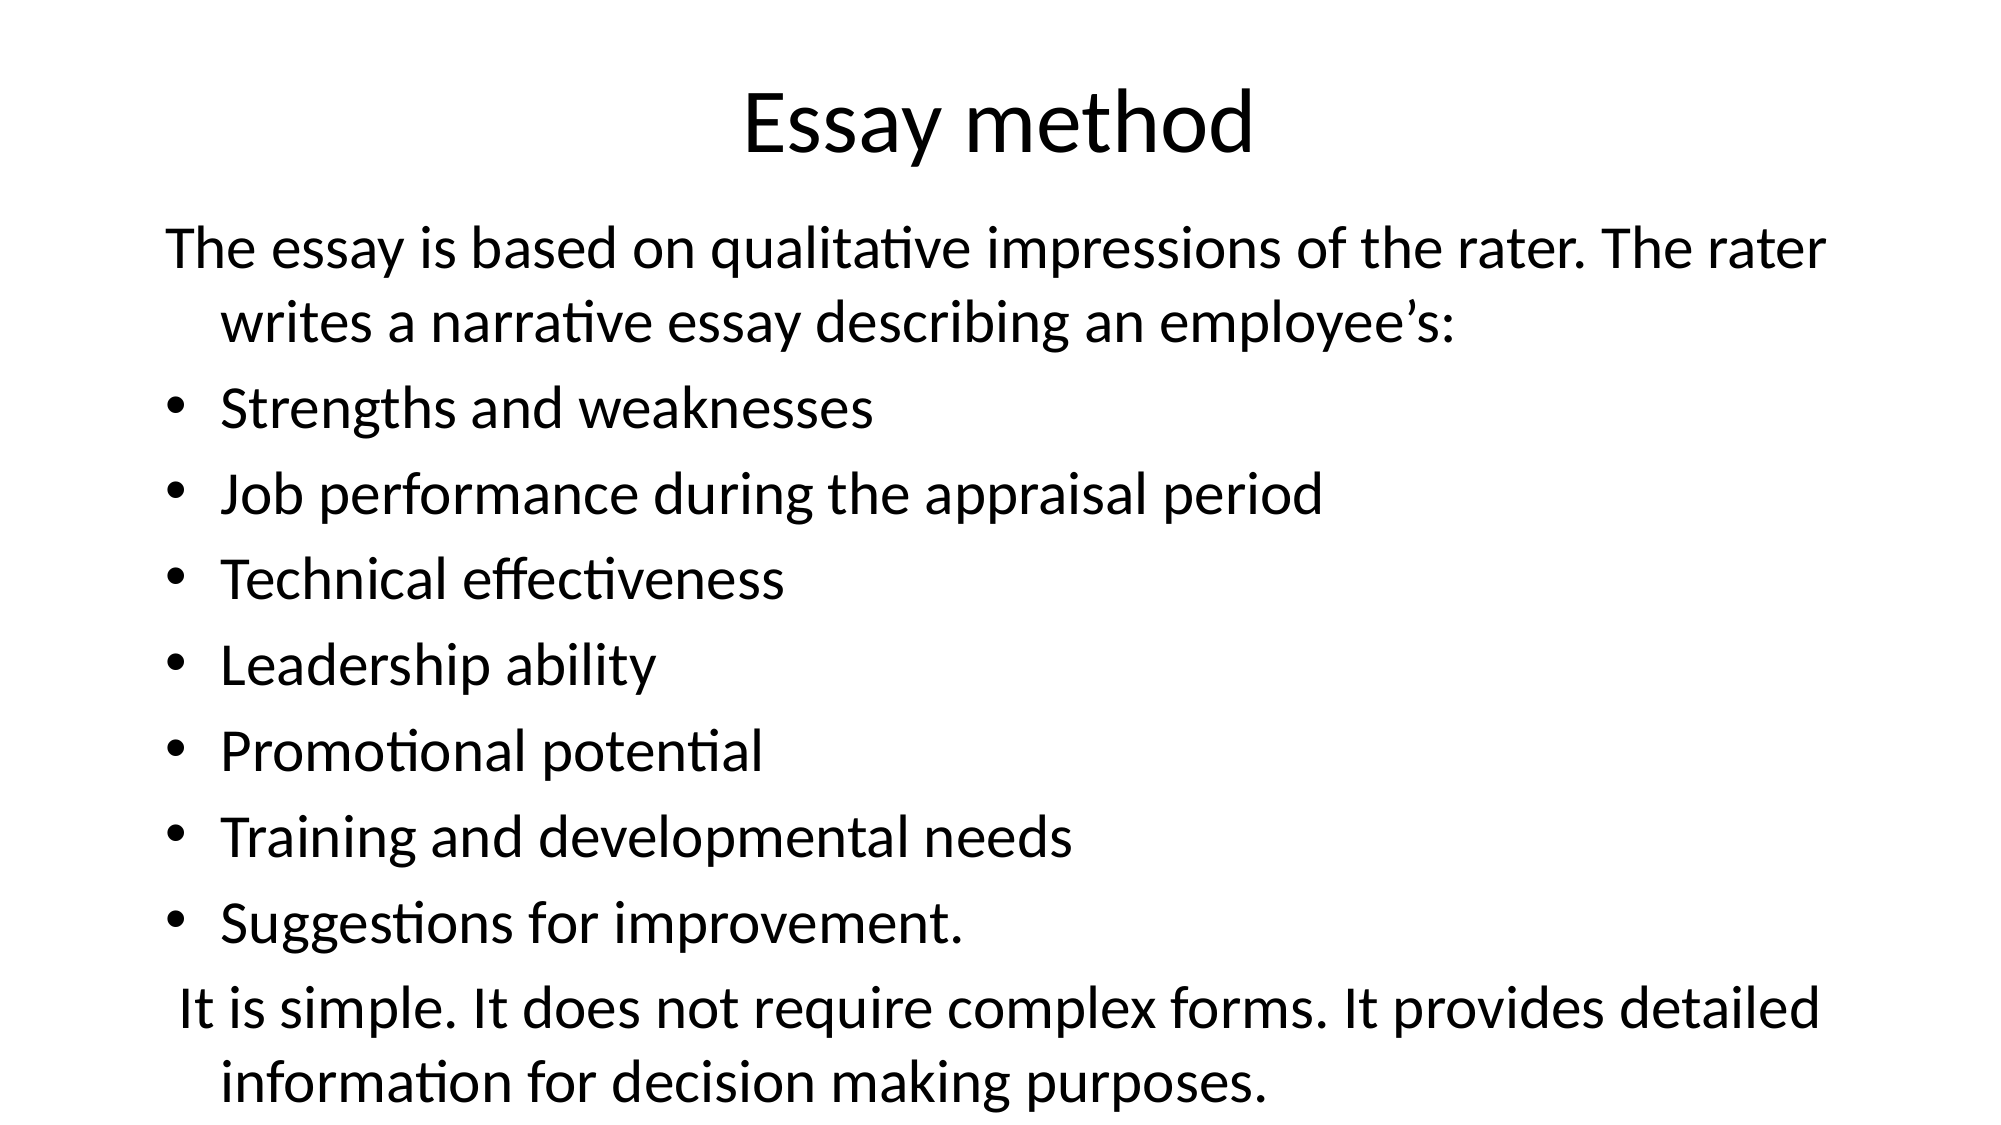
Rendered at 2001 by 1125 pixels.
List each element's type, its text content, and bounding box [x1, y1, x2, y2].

title Essay method [324, 45, 1675, 188]
list The essay is based on qualitative impressions of the rater. The rater writes a narrative essay describing an employee’s: Strengths and weaknesses Job performance during the appraisal period Technical effectiveness Leadership ability Promotional potential Training and developmental needs Suggestions for improvement. It is simple. It does not require complex forms. It provides detailed information for decision making purposes. [150, 200, 1866, 1125]
